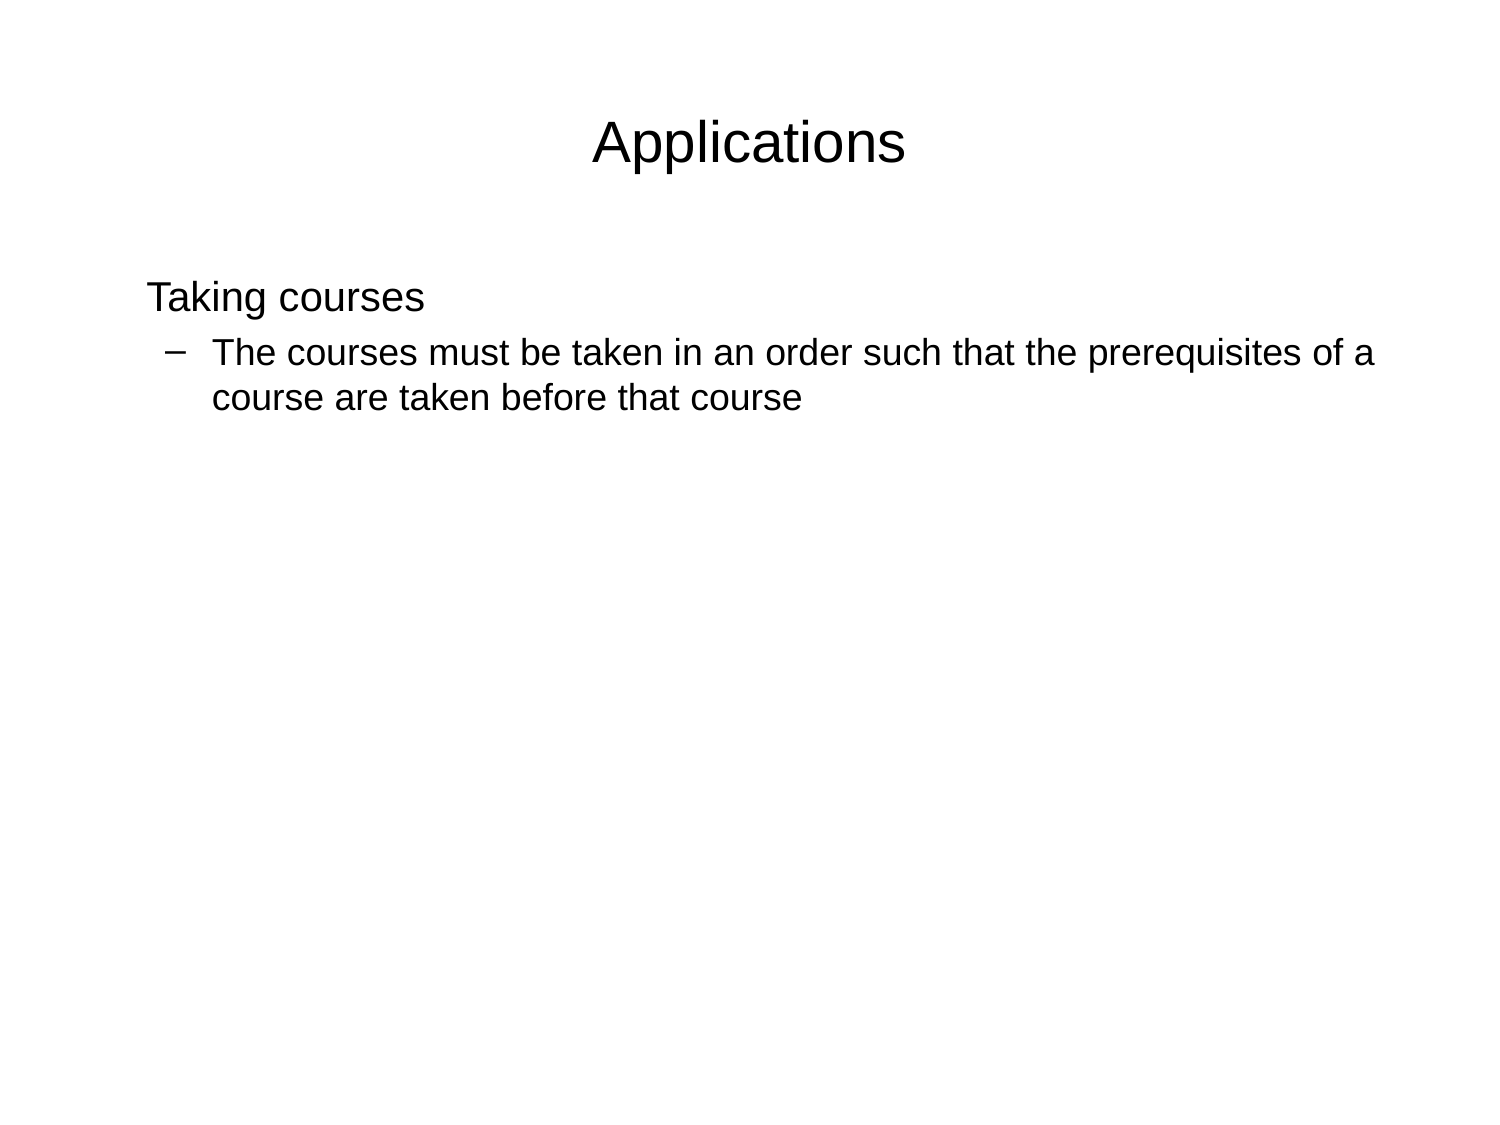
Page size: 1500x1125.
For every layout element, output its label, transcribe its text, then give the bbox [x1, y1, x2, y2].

title Applications [74, 44, 1426, 233]
list Taking courses The courses must be taken in an order such that the prerequisites of a course are taken before that course [74, 262, 1426, 1006]
